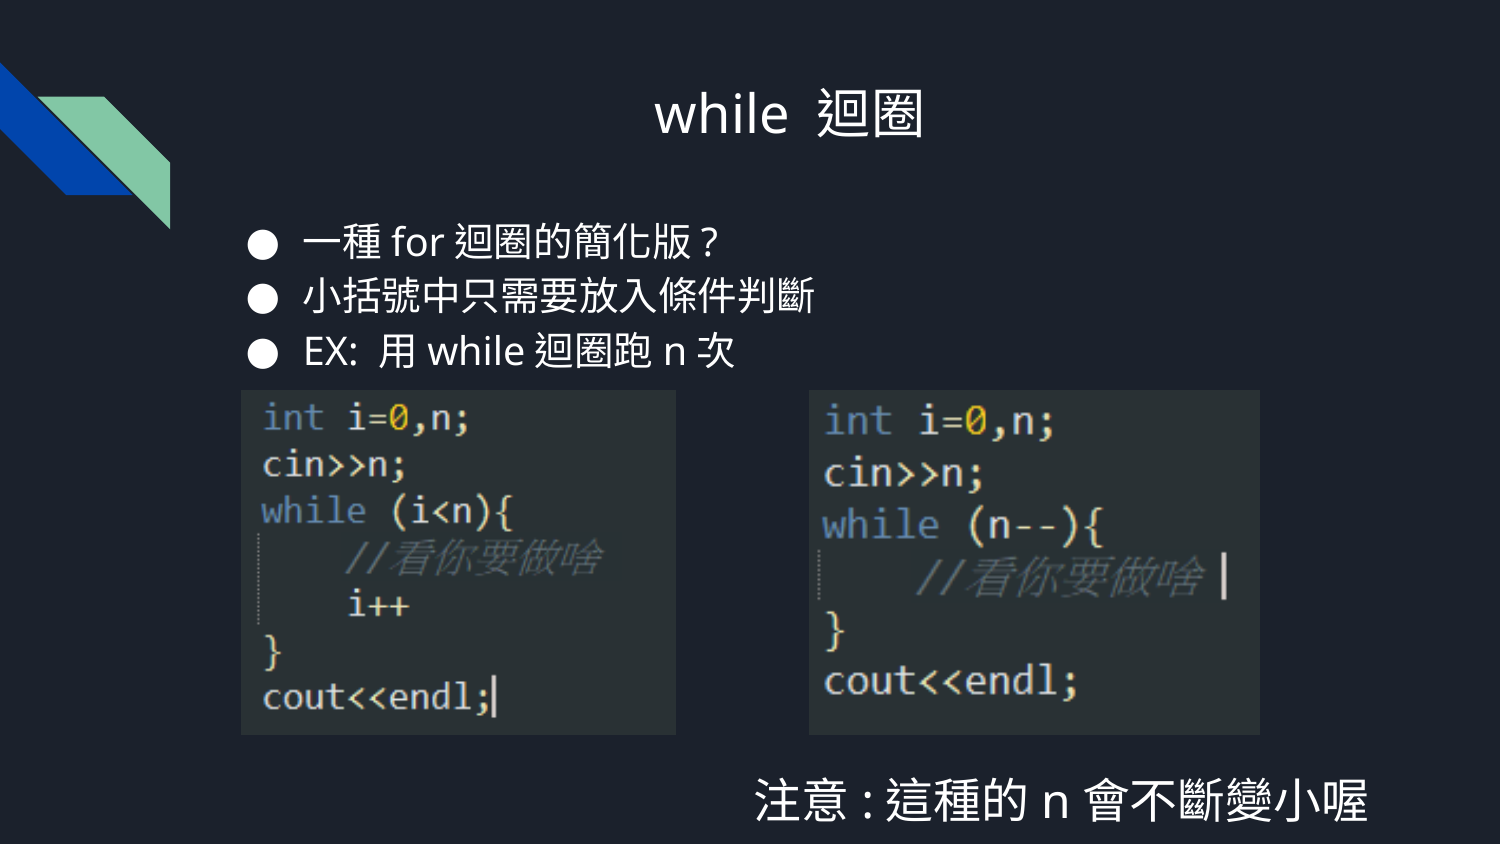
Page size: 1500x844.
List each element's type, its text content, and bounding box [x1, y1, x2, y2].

picture [809, 390, 1260, 735]
picture [241, 390, 677, 735]
text_box 注意:這種的n會不斷變小喔 [738, 755, 1500, 843]
title while 迴圈 [212, 64, 1368, 194]
list 一種for迴圈的簡化版? 小括號中只需要放入條件判斷 EX: 用while迴圈跑n次 [212, 194, 1368, 735]
